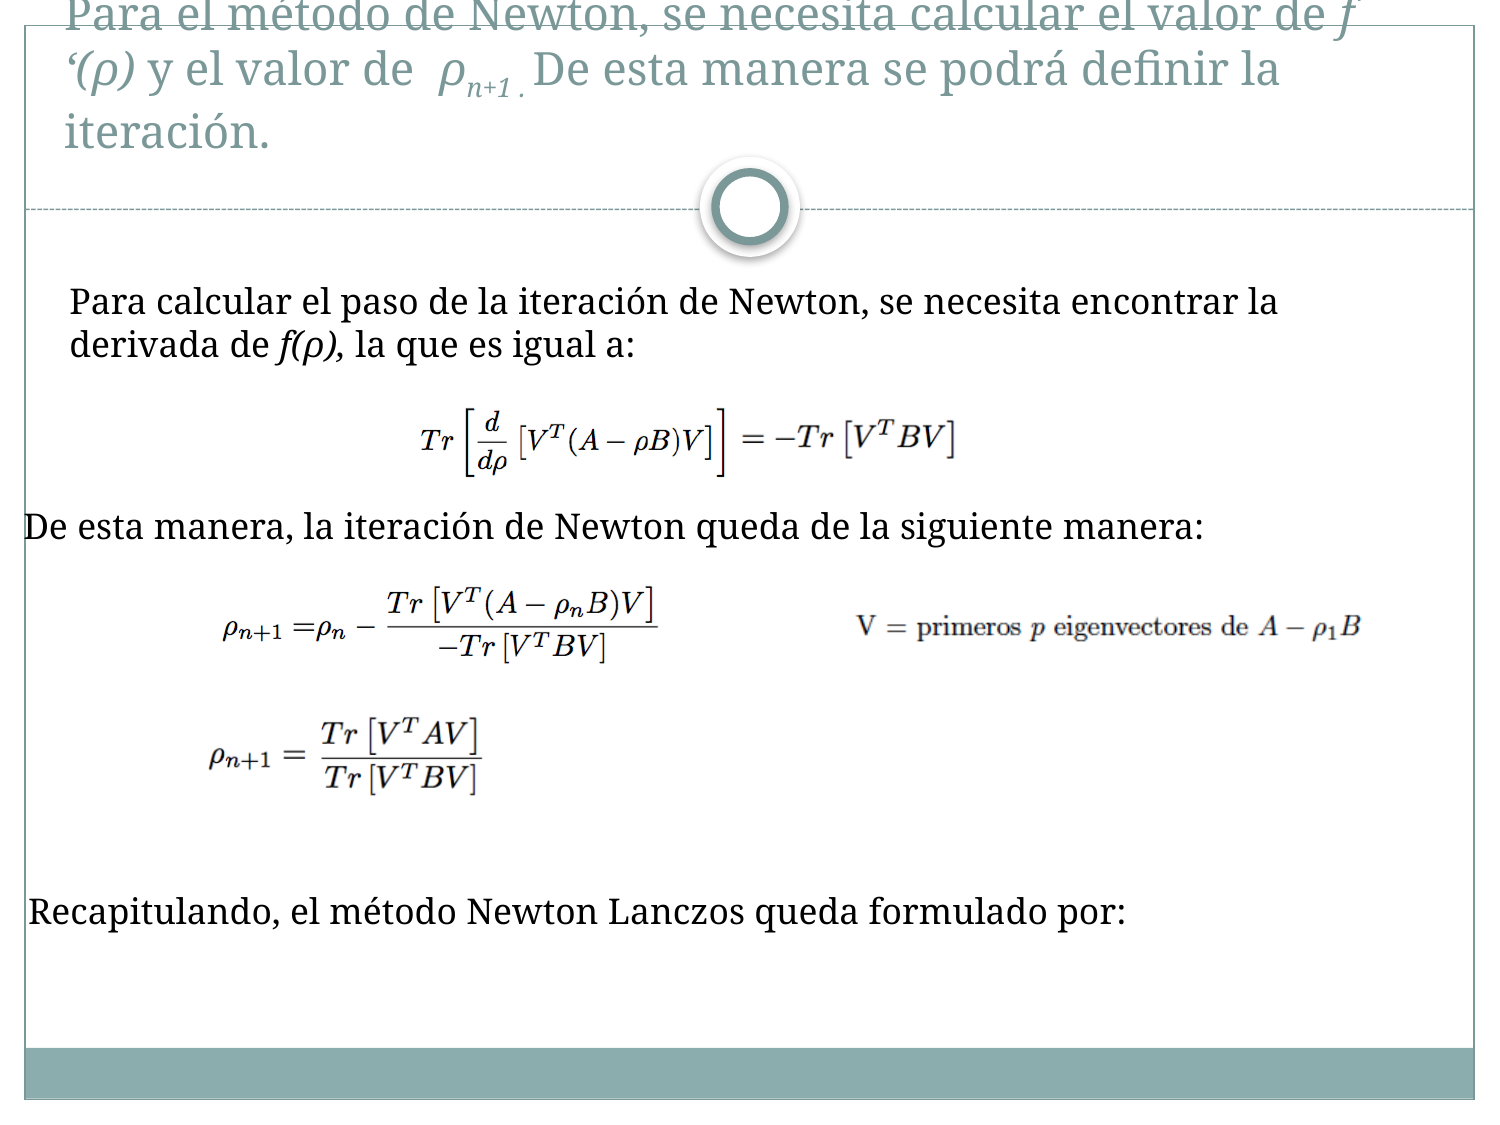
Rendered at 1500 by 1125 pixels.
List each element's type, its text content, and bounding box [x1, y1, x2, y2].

picture [847, 600, 1363, 657]
text_box Para el método de Newton, se necesita calcular el valor de f ‘(ρ) y el valor de ρn+1 . De esta manera se podrá definir la iteración. [49, 40, 1450, 165]
picture [318, 703, 489, 805]
text_box De esta manera, la iteración de Newton queda de la siguiente manera: [8, 497, 1220, 555]
text_box Para calcular el paso de la iteración de Newton, se necesita encontrar la derivada de f(ρ), la que es igual a: [54, 272, 1423, 372]
text_box Recapitulando, el método Newton Lanczos queda formulado por: [13, 881, 1142, 939]
picture [199, 722, 307, 783]
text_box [407, 389, 978, 497]
picture [211, 574, 669, 694]
